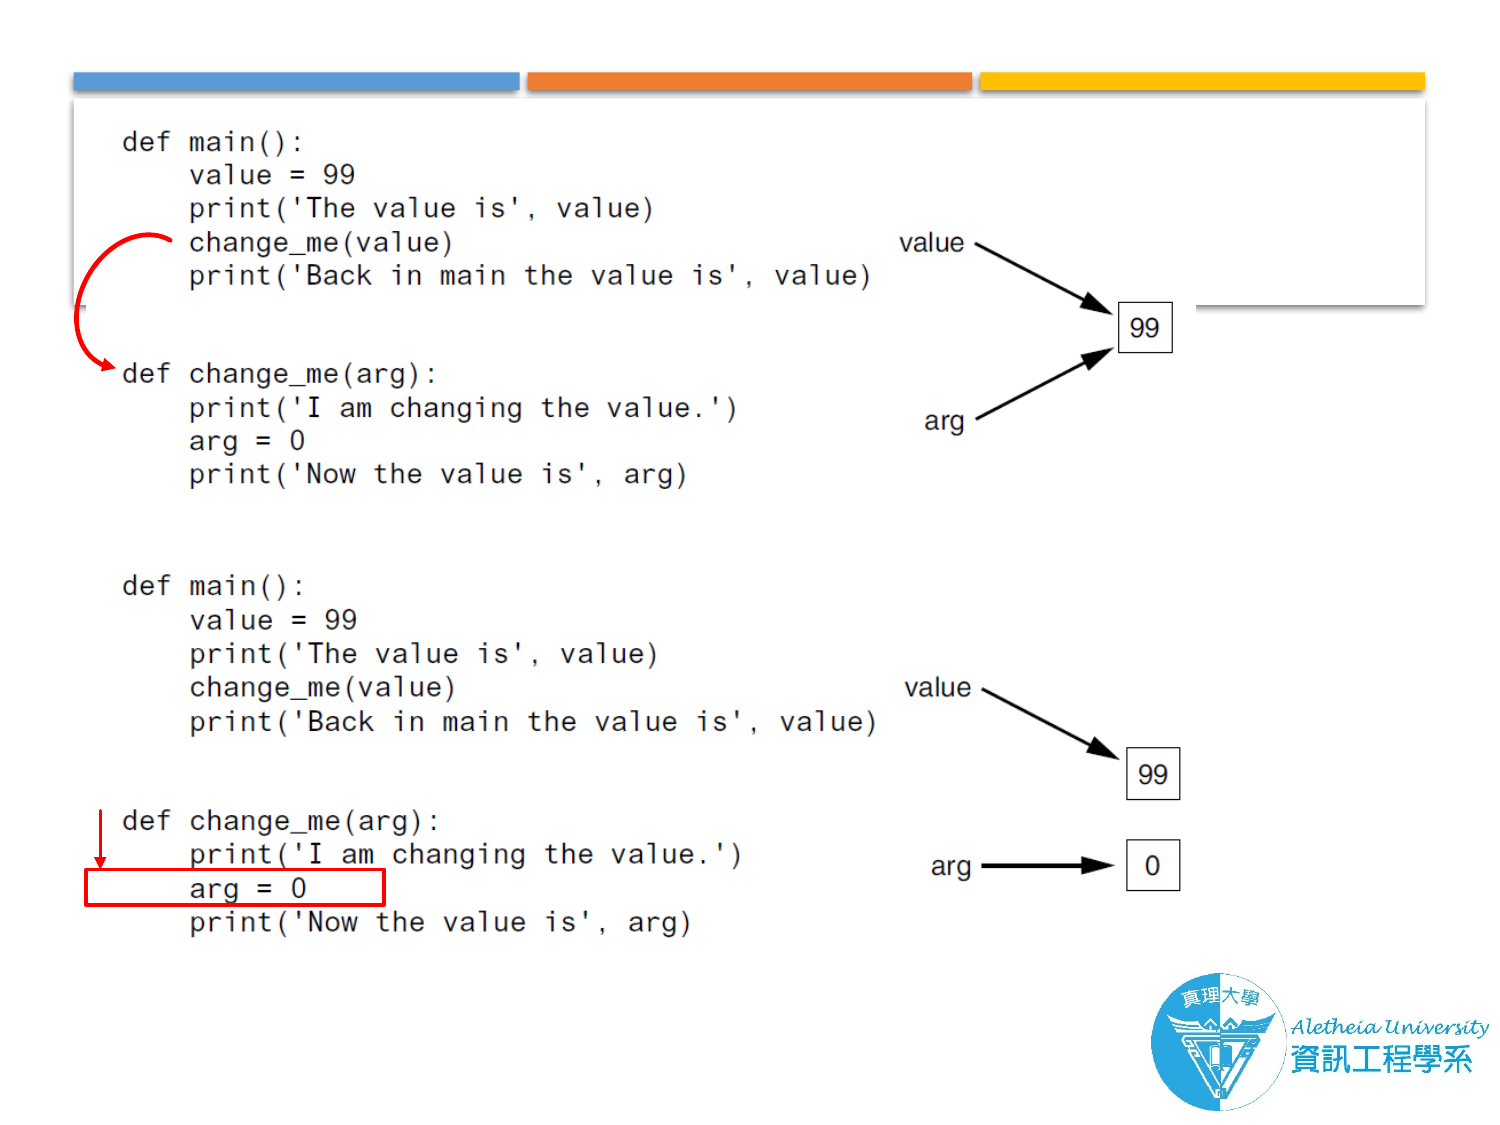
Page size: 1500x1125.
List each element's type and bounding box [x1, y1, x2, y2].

text_box [75, 294, 79, 340]
picture [87, 556, 1200, 957]
picture [1151, 973, 1489, 1111]
picture [85, 124, 1197, 504]
